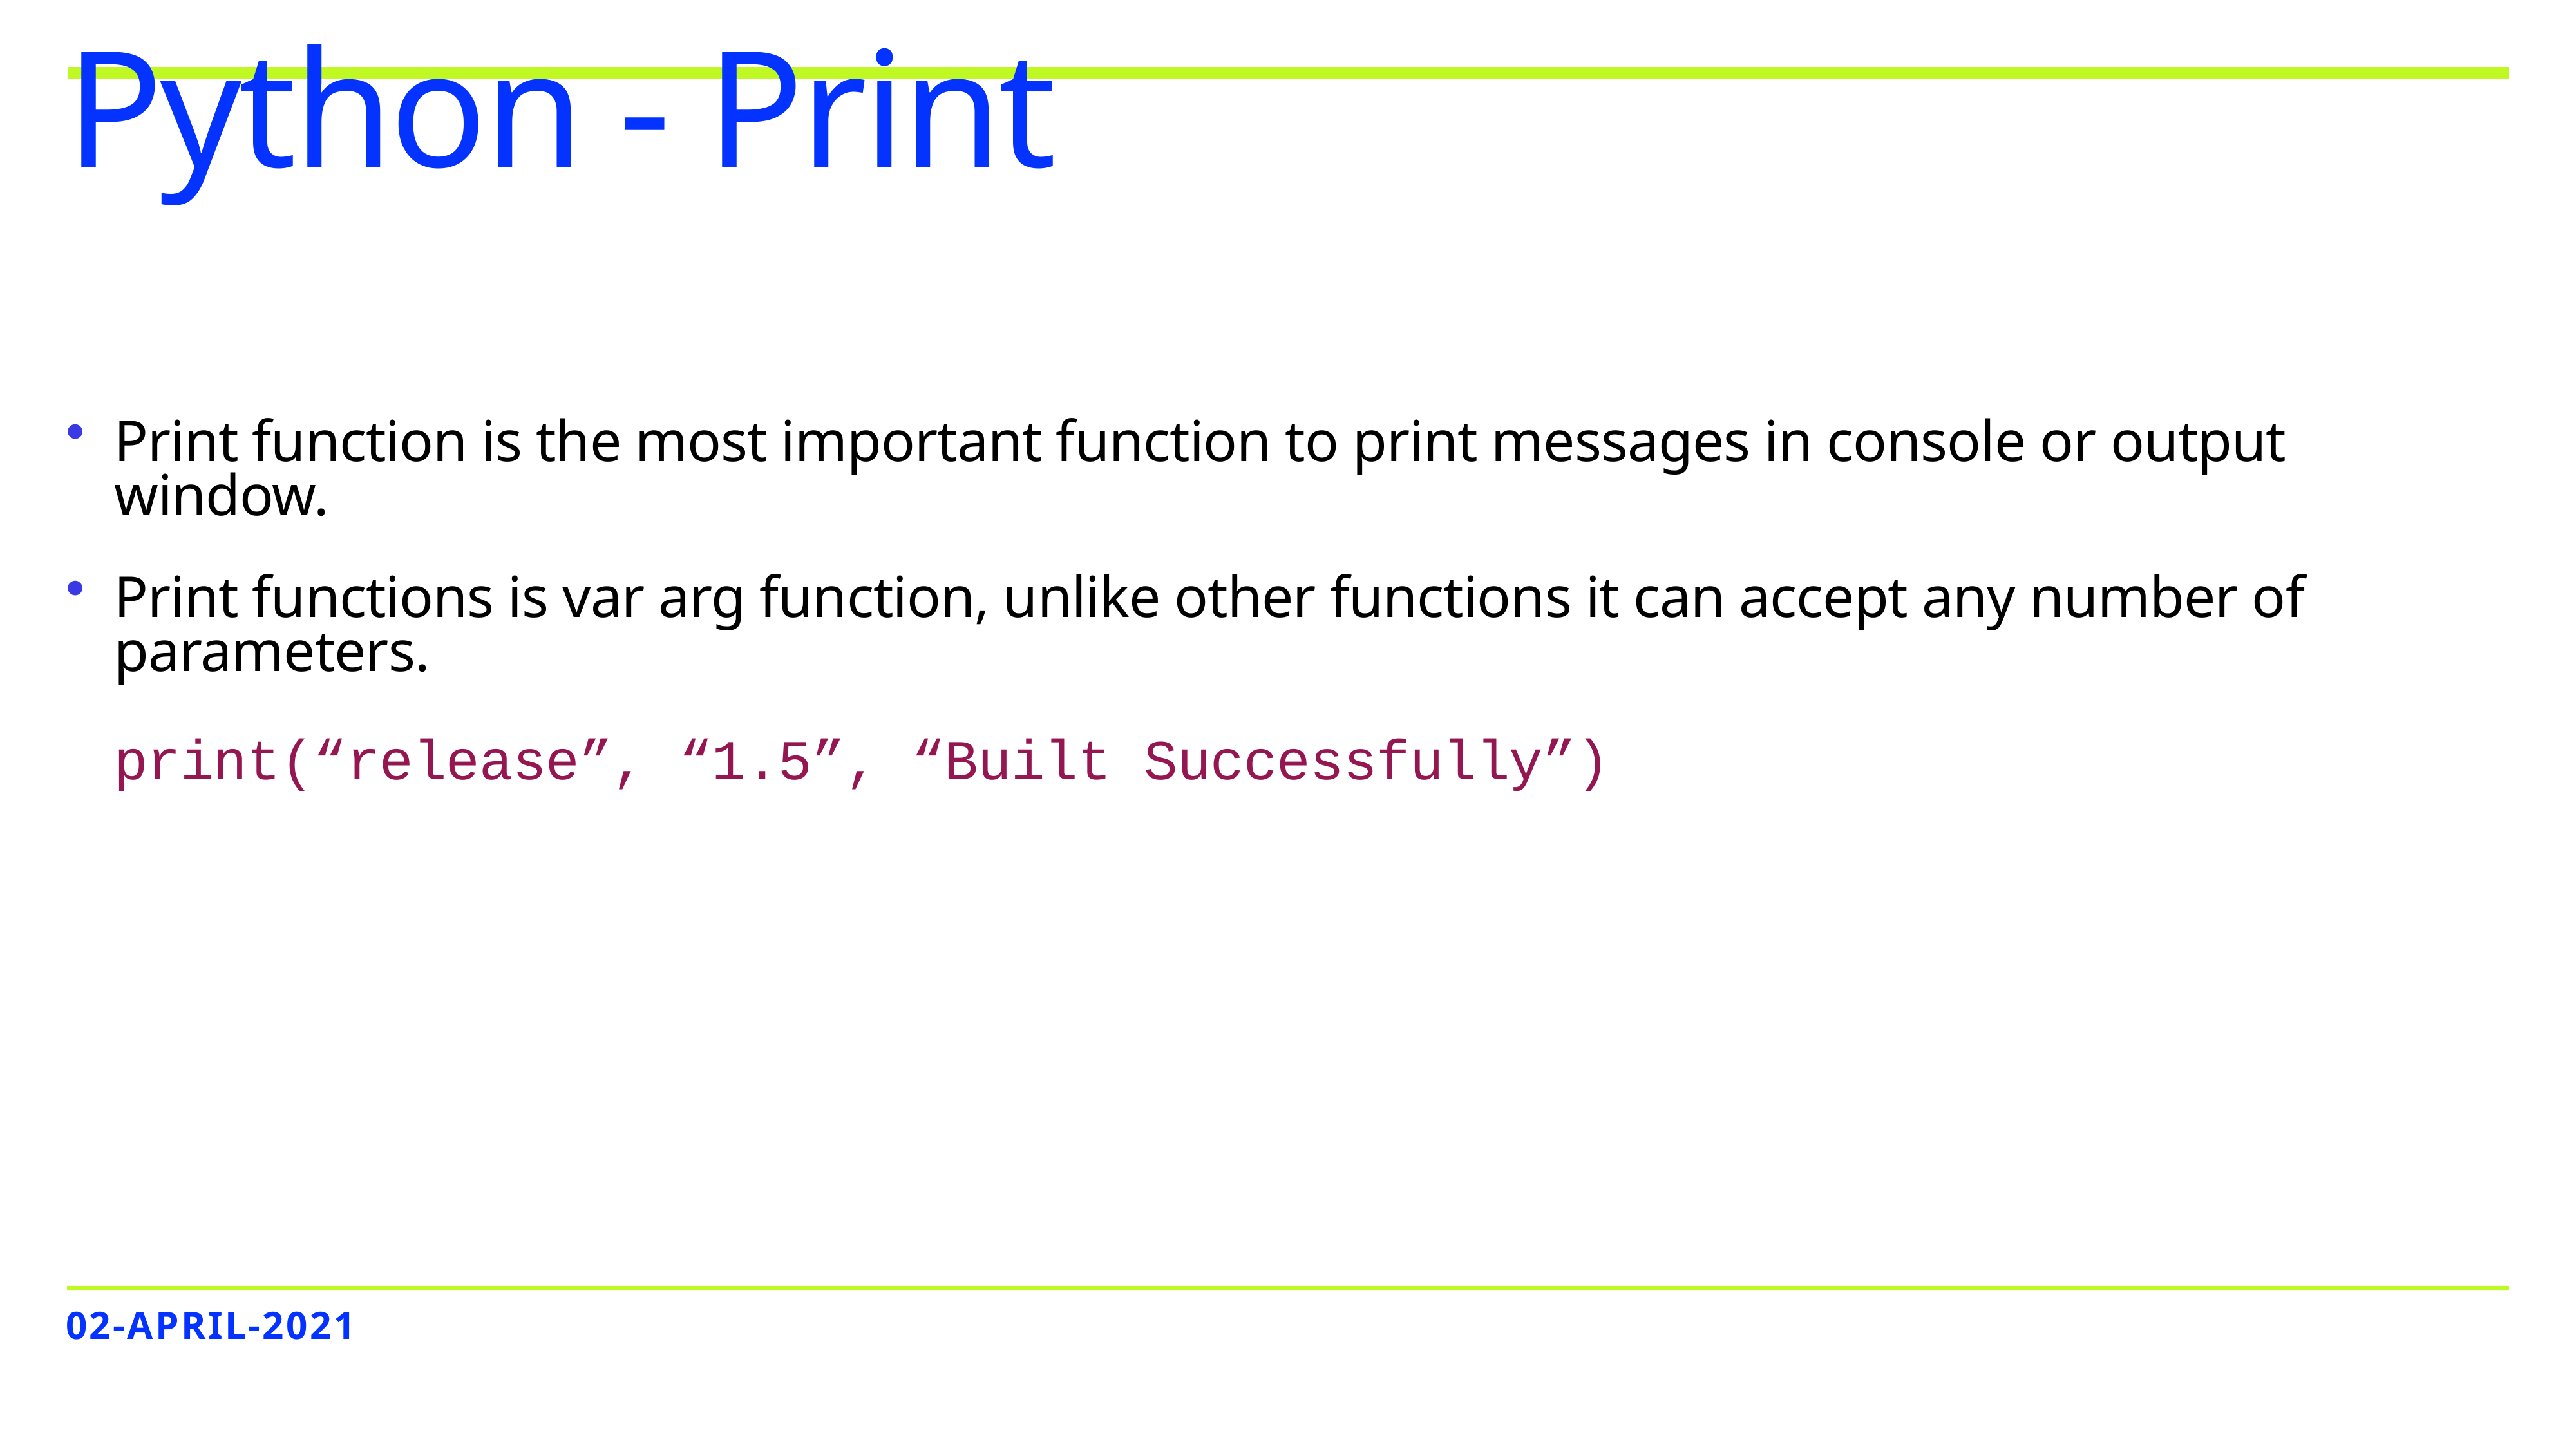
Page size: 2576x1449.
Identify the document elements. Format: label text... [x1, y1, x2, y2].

title Python - Print [60, 68, 2516, 276]
list 02-APRIL-2021 [60, 1296, 2516, 1356]
list Print function is the most important function to print messages in console or output window. Print functions is var arg function, unlike other functions it can accept any number of parameters. print(“release”, “1.5”, “Built Successfully”) [60, 412, 2516, 1226]
